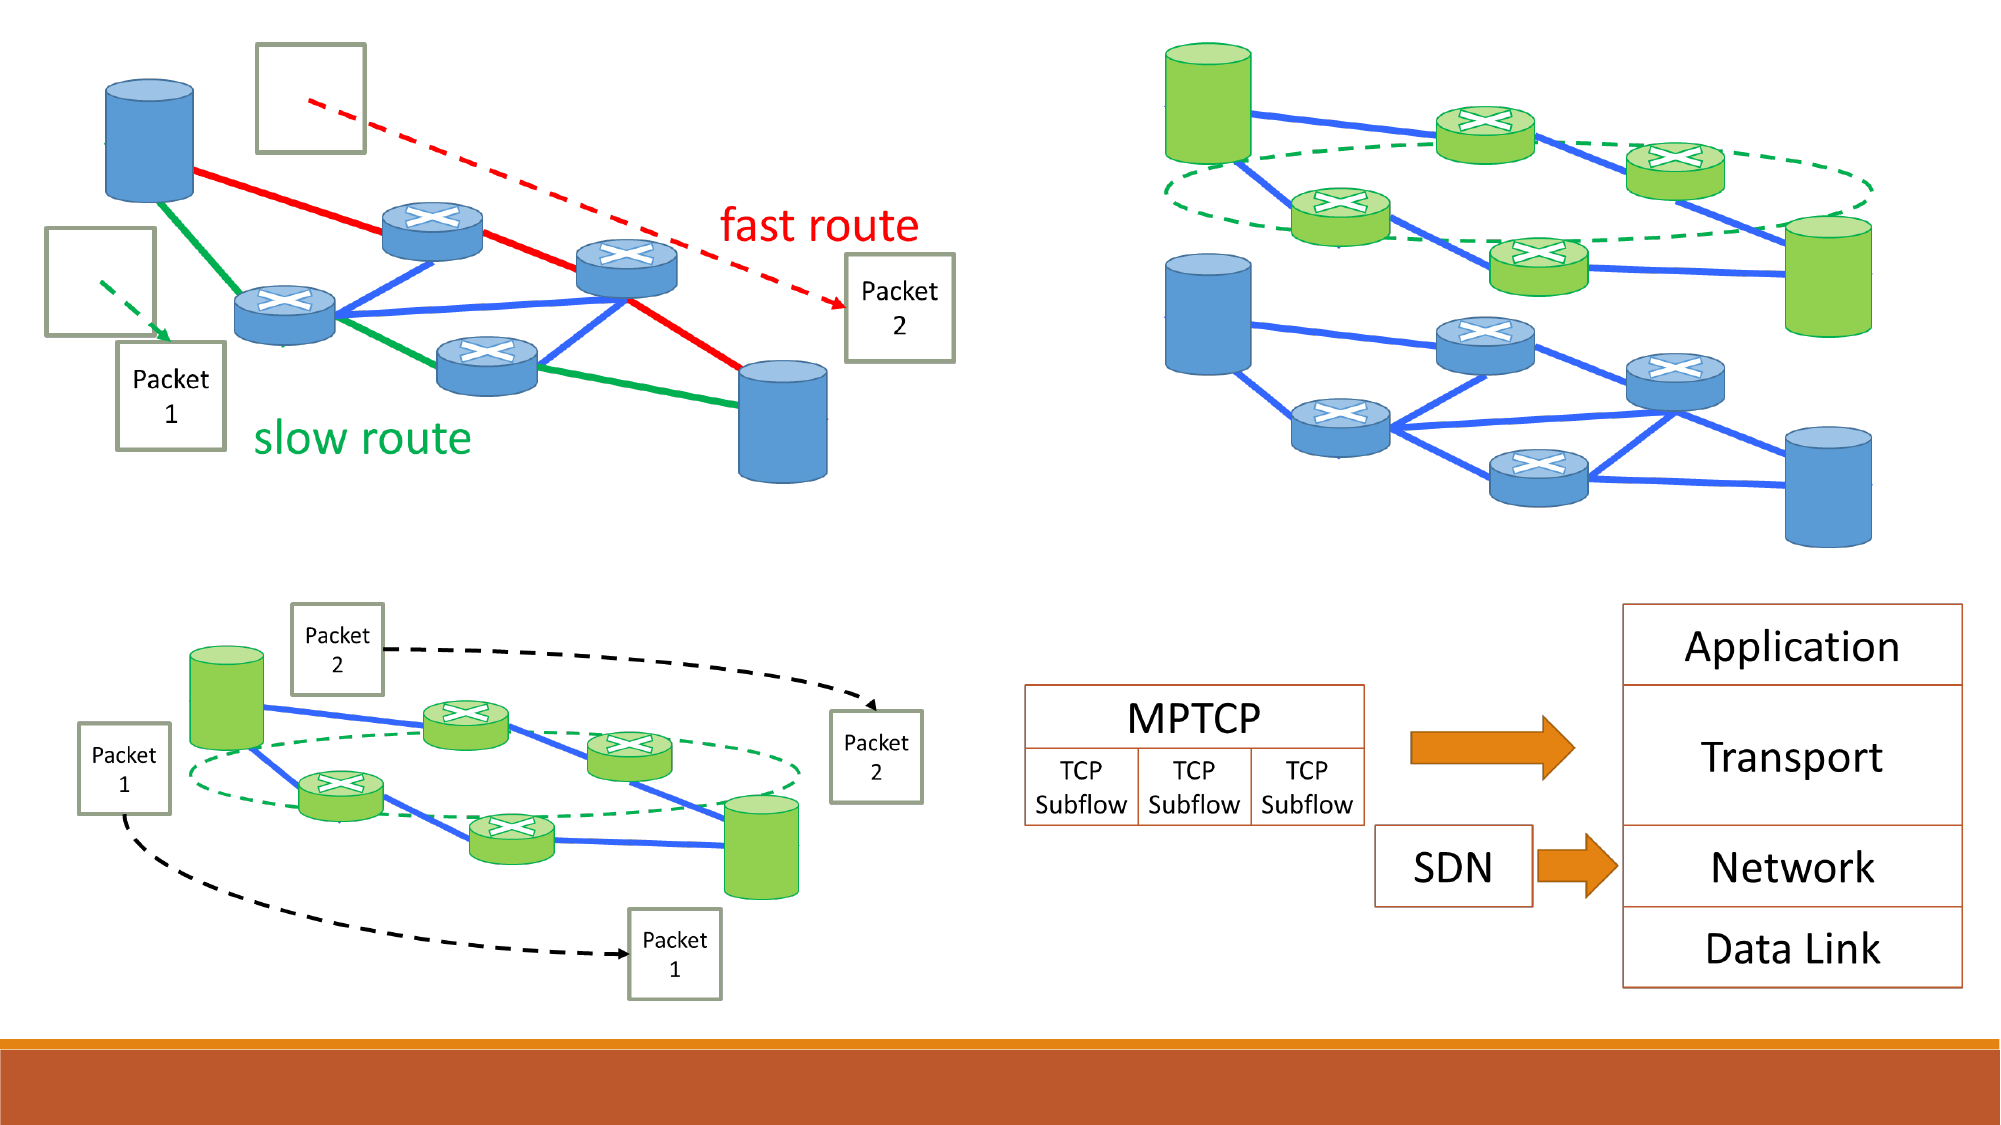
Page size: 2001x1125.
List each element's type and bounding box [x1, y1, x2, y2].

picture [1018, 602, 1964, 1005]
picture [43, 41, 962, 499]
picture [1162, 41, 1876, 549]
picture [76, 602, 930, 1001]
